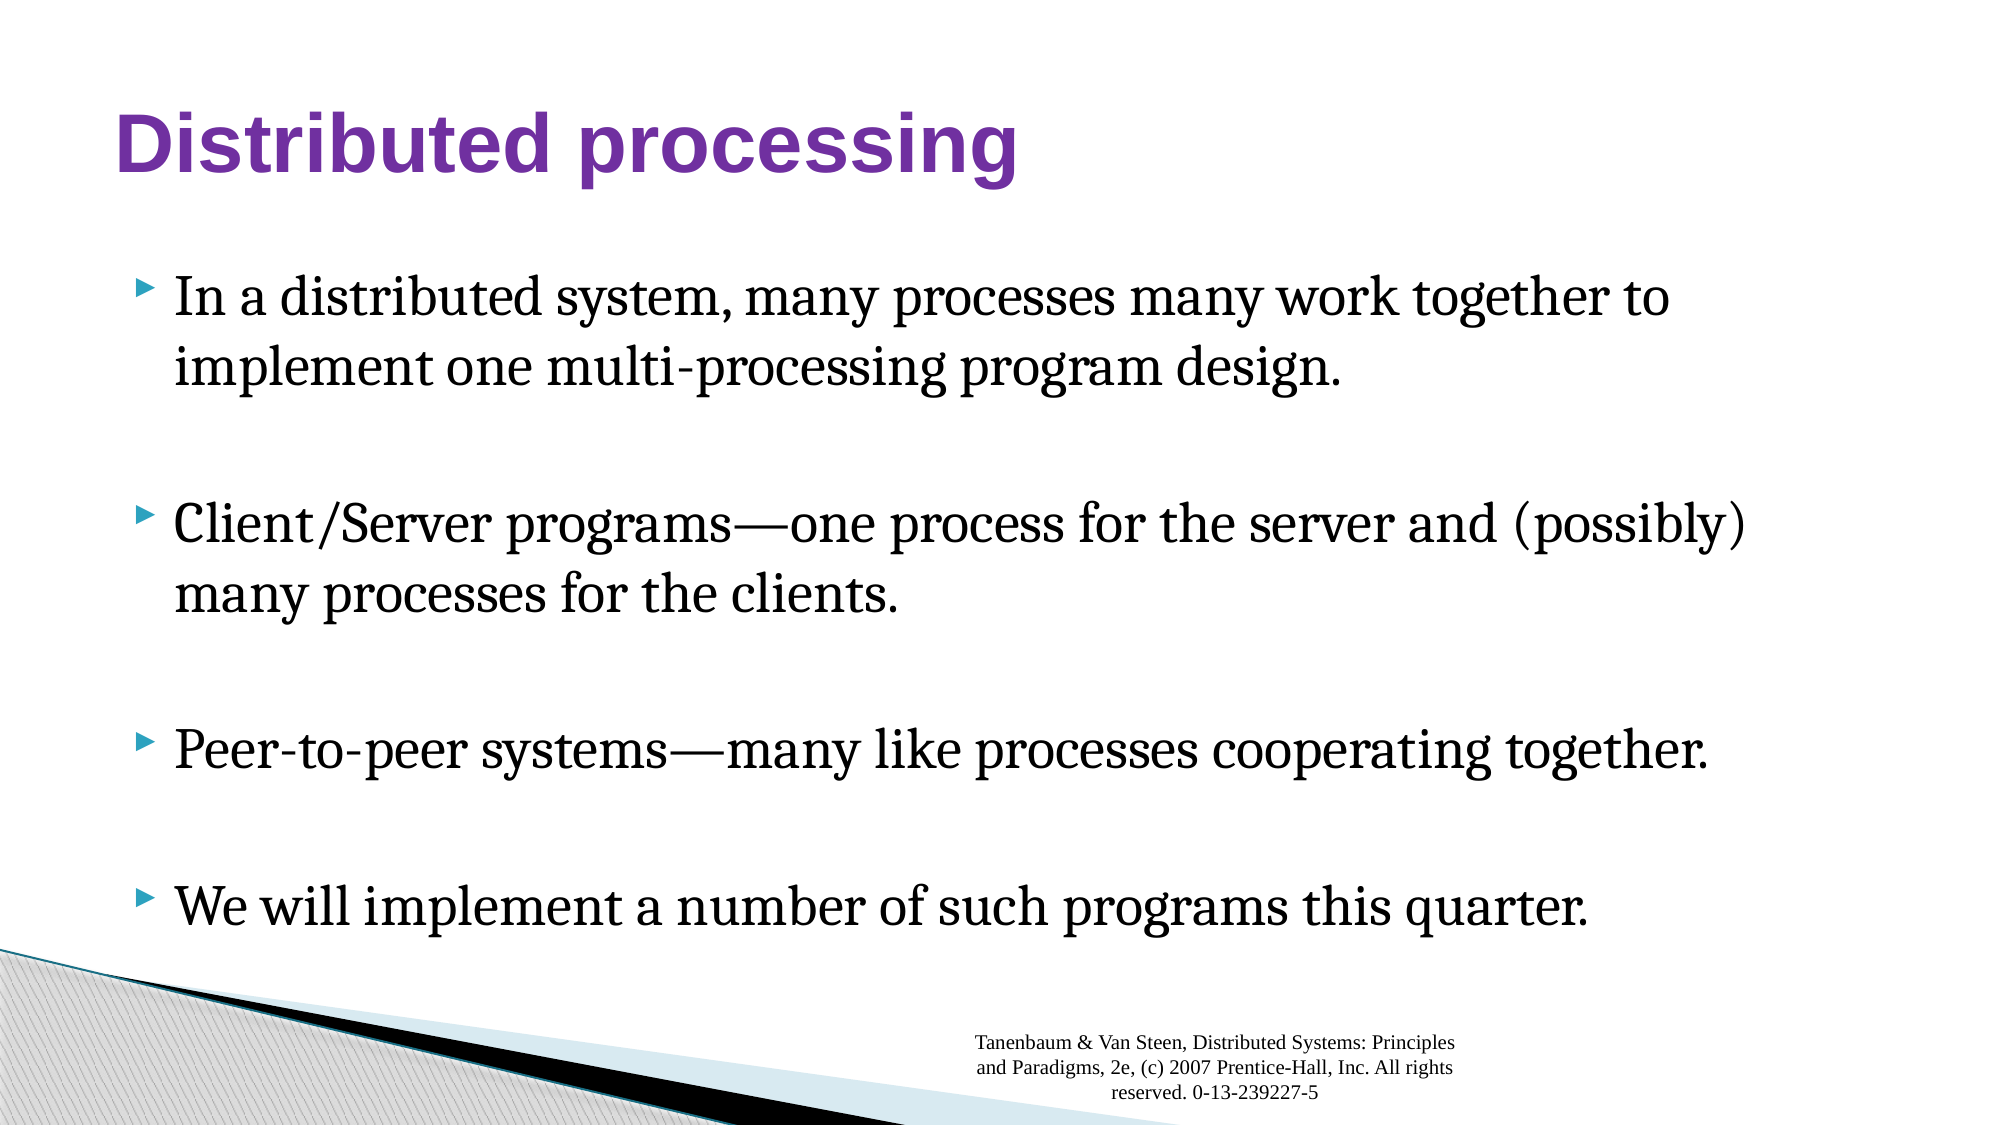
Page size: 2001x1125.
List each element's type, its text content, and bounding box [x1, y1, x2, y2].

list In a distributed system, many processes many work together to implement one multi-processing program design. Client/Server programs—one process for the server and (possibly) many processes for the clients. Peer-to-peer systems—many like processes cooperating together. We will implement a number of such programs this quarter. [99, 249, 1900, 1038]
title Distributed processing [99, 45, 1900, 233]
footer Tanenbaum & Van Steen, Distributed Systems: Principles and Paradigms, 2e, (c) 2007 Prentice-Hall, Inc. All rights reserved. 0-13-239227-5 [957, 1051, 1473, 1112]
